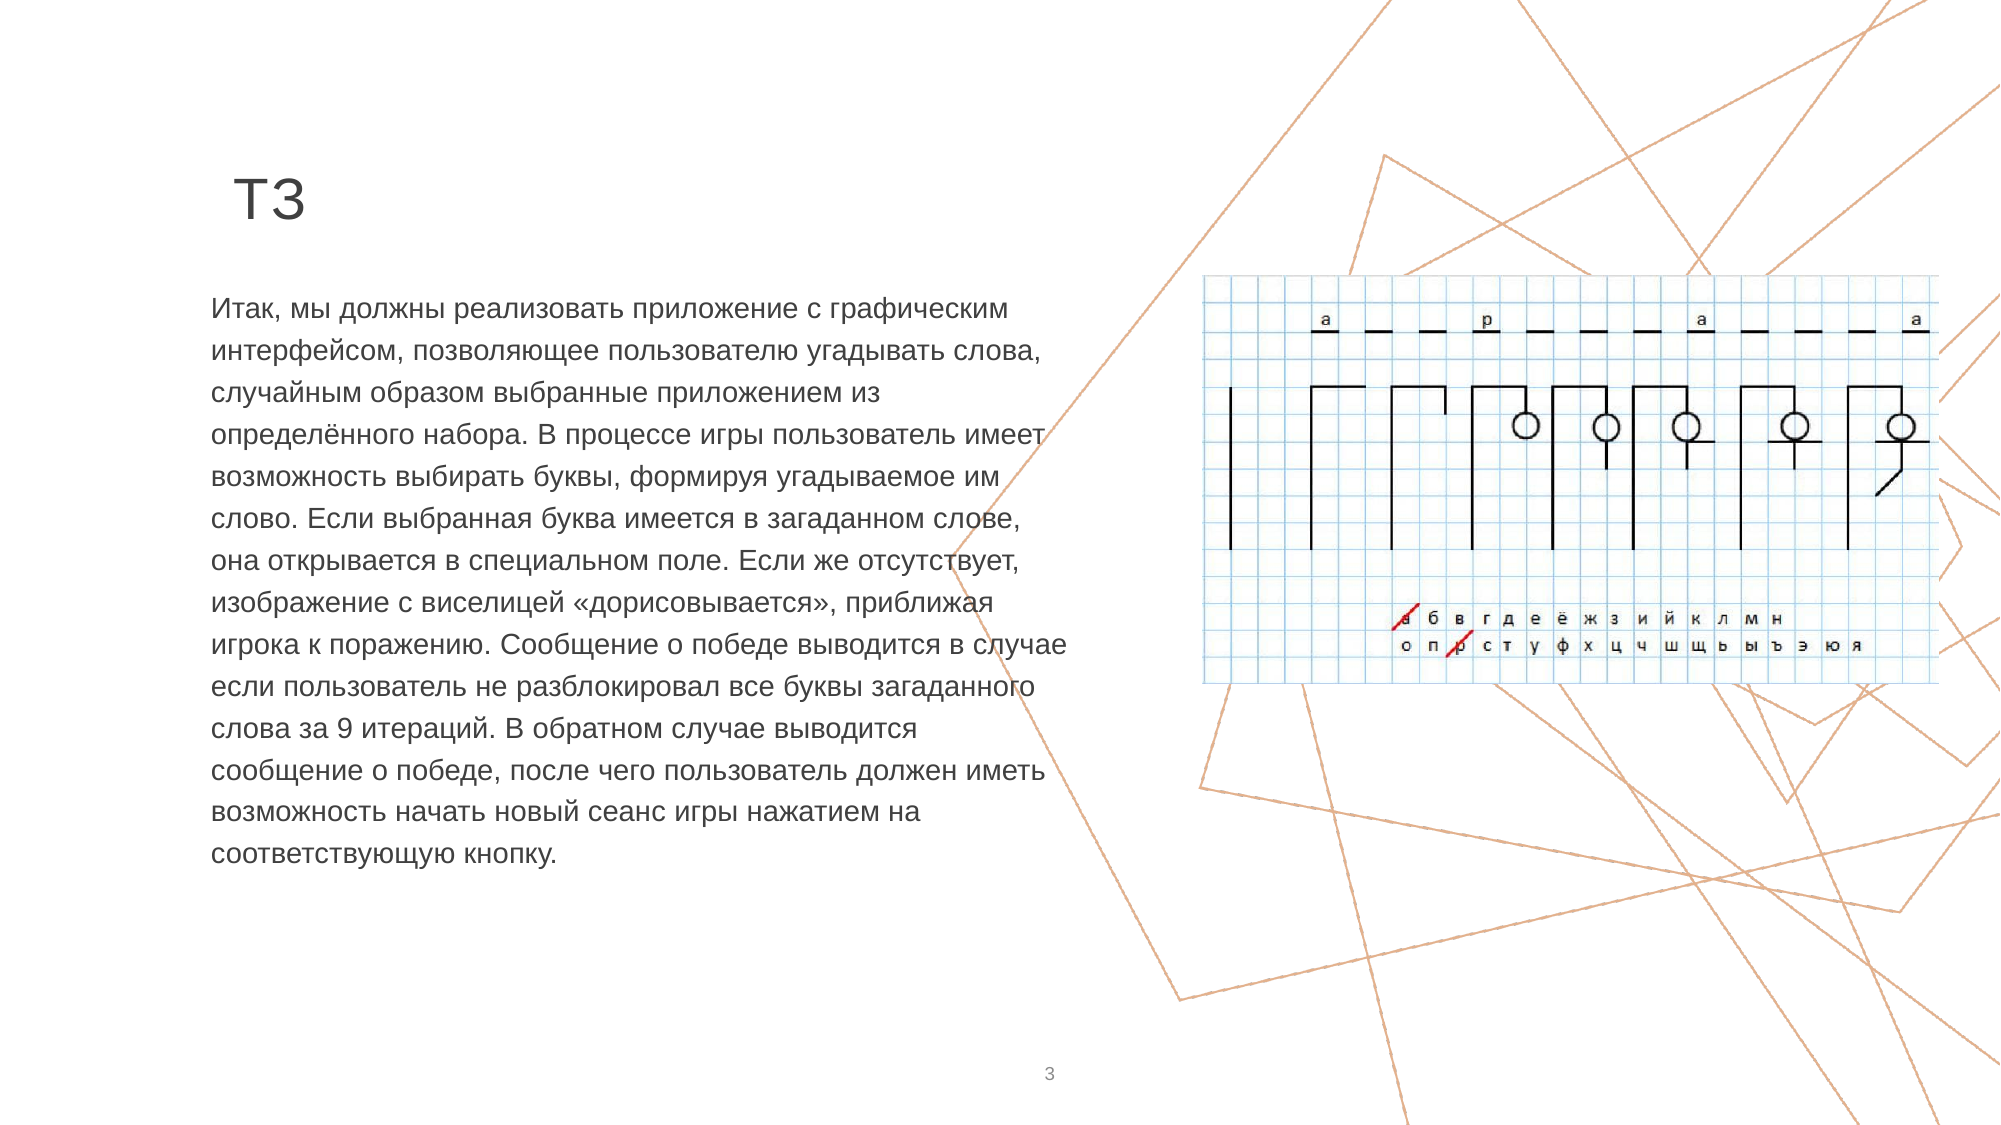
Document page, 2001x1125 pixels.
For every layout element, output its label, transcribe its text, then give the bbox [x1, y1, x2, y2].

title ТЗ [218, 22, 740, 240]
picture [900, 0, 2000, 1125]
list Итак, мы должны реализовать приложение с графическим интерфейсом, позволяющее пользователю угадывать слова, случайным образом выбранные приложением из определённого набора. В процессе игры пользователь имеет возможность выбирать буквы, формируя угадываемое им слово. Если выбранная буква имеется в загаданном слове, она открывается в специальном поле. Если же отсутствует, изображение с виселицей «дорисовывается», приближая игрока к поражению. Сообщение о победе выводится в случае если пользователь не разблокировал все буквы загаданного слова за 9 итераций. В обратном случае выводится сообщение о победе, после чего пользователь должен иметь возможность начать новый сеанс игры нажатием на соответствующую кнопку. [195, 275, 1088, 927]
slide_number 3 [908, 1042, 1071, 1103]
